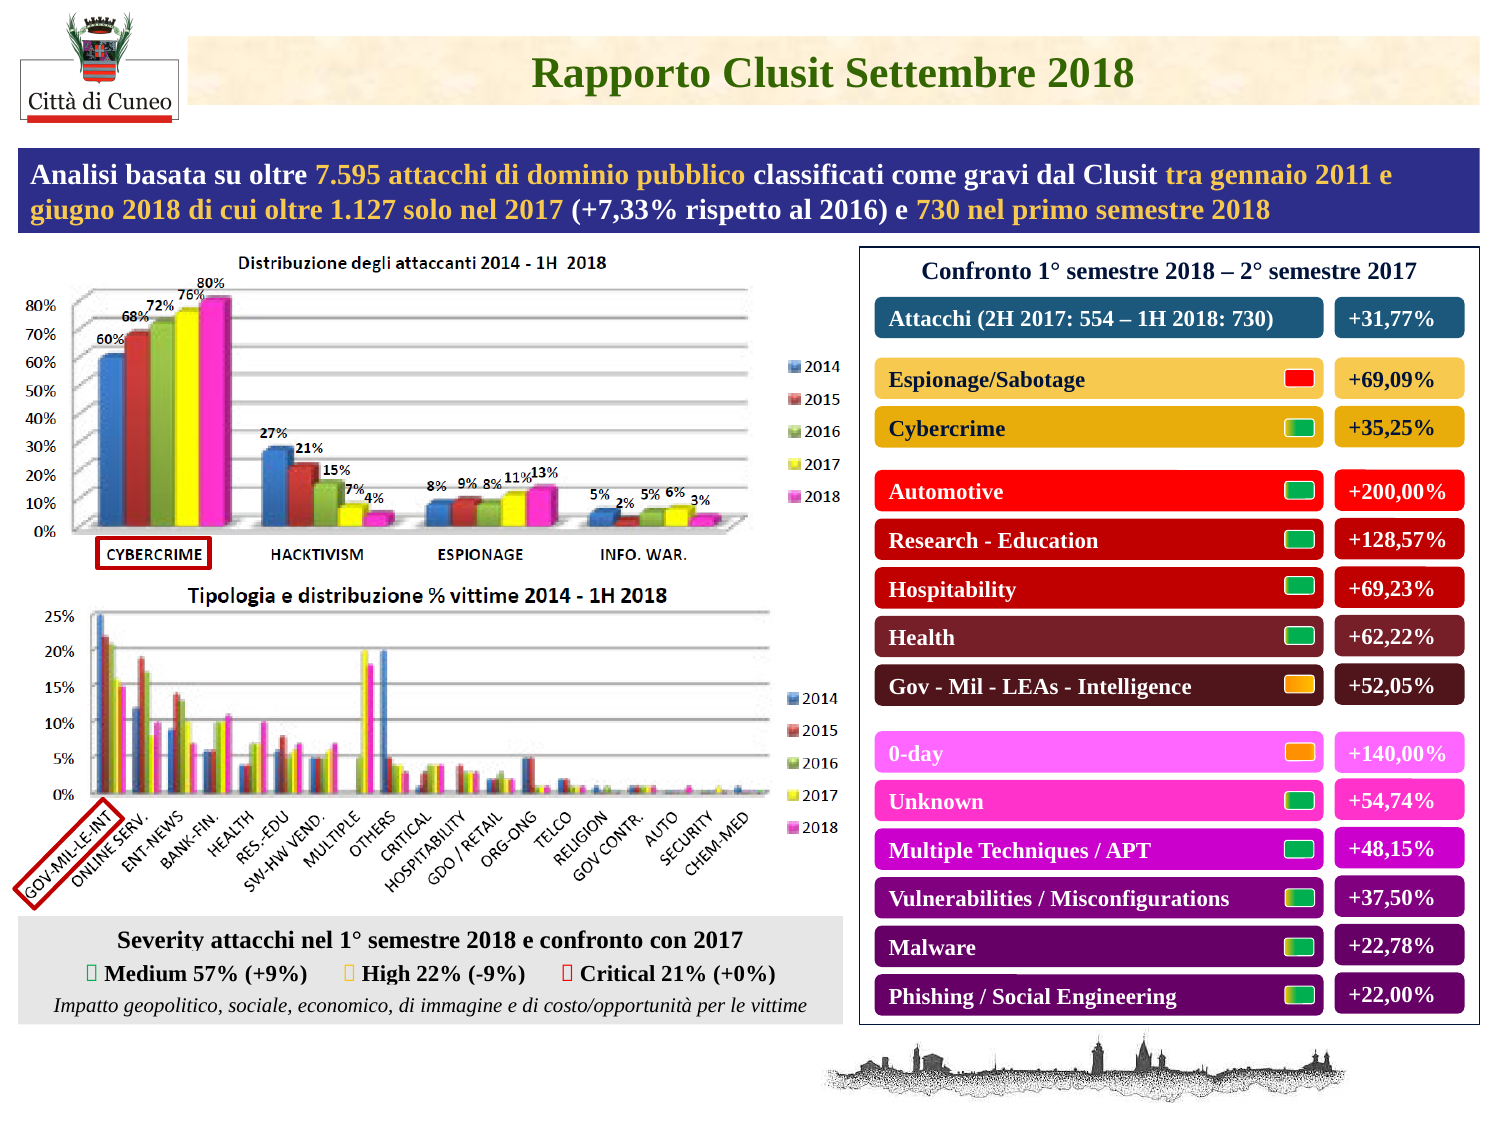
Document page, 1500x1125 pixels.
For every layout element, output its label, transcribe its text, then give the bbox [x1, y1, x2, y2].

text_box [1282, 673, 1317, 696]
text_box Severity attacchi nel 1° semestre 2018 e confronto con 2017 [18, 924, 843, 950]
text_box +22,78% [1334, 923, 1465, 966]
text_box Gov - Mil - LEAs - Intelligence [874, 664, 1324, 706]
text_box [15, 578, 844, 918]
text_box [1282, 886, 1317, 909]
text_box Confronto 1° semestre 2018 – 2° semestre 2017 [859, 246, 1480, 1025]
text_box +128,57% [1334, 517, 1465, 560]
text_box Analisi basata su oltre 7.595 attacchi di dominio pubblico classificati come gravi dal Clusit tra gennaio 2011 e giugno 2018 di cui oltre 1.127 solo nel 2017 (+7,33% rispetto al 2016) e 730 nel primo semestre 2018 [18, 148, 1480, 233]
text_box +200,00% [1334, 469, 1465, 511]
text_box Vulnerabilities / Misconfigurations [874, 877, 1324, 919]
text_box [1282, 528, 1317, 551]
text_box Malware [874, 925, 1324, 968]
text_box [1282, 838, 1316, 861]
text_box +31,77% [1334, 296, 1465, 339]
text_box [1282, 789, 1317, 812]
text_box +37,50% [1334, 875, 1465, 917]
text_box +54,74% [1334, 778, 1465, 820]
text_box +22,00% [1334, 972, 1465, 1014]
text_box +69,23% [1334, 566, 1465, 608]
text_box [1283, 740, 1318, 763]
text_box Espionage/Sabotage [874, 357, 1324, 399]
text_box Impatto geopolitico, sociale, economico, di immagine e di costo/opportunità per le vittime [18, 984, 843, 1025]
title Rapporto Clusit Settembre 2018 [187, 36, 1480, 105]
text_box Hospitability [874, 567, 1324, 609]
text_box +69,09% [1334, 357, 1465, 399]
text_box Cybercrime [874, 406, 1324, 448]
text_box +48,15% [1334, 826, 1465, 869]
text_box +140,00% [1334, 731, 1465, 773]
text_box [1282, 574, 1317, 597]
text_box [1282, 367, 1317, 390]
picture [20, 12, 179, 123]
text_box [17, 246, 846, 570]
text_box Unknown [874, 779, 1324, 822]
text_box Research - Education [874, 518, 1324, 560]
text_box [1282, 624, 1317, 647]
text_box +62,22% [1334, 614, 1465, 657]
text_box Multiple Techniques / APT [874, 828, 1324, 870]
text_box Phishing / Social Engineering [874, 974, 1324, 1016]
text_box 0-day [874, 731, 1324, 773]
text_box [1282, 479, 1317, 502]
text_box Attacchi (2H 2017: 554 – 1H 2018: 730) [874, 296, 1324, 339]
text_box +52,05% [1334, 663, 1465, 705]
text_box +35,25% [1334, 405, 1465, 448]
text_box [1282, 984, 1317, 1006]
text_box  Medium 57% (+9%)  High 22% (-9%)  Critical 21% (+0%) [18, 950, 843, 984]
text_box [1282, 416, 1317, 439]
text_box Automotive [874, 469, 1324, 512]
picture [821, 1027, 1350, 1103]
text_box Health [874, 615, 1324, 658]
text_box [1282, 935, 1316, 958]
